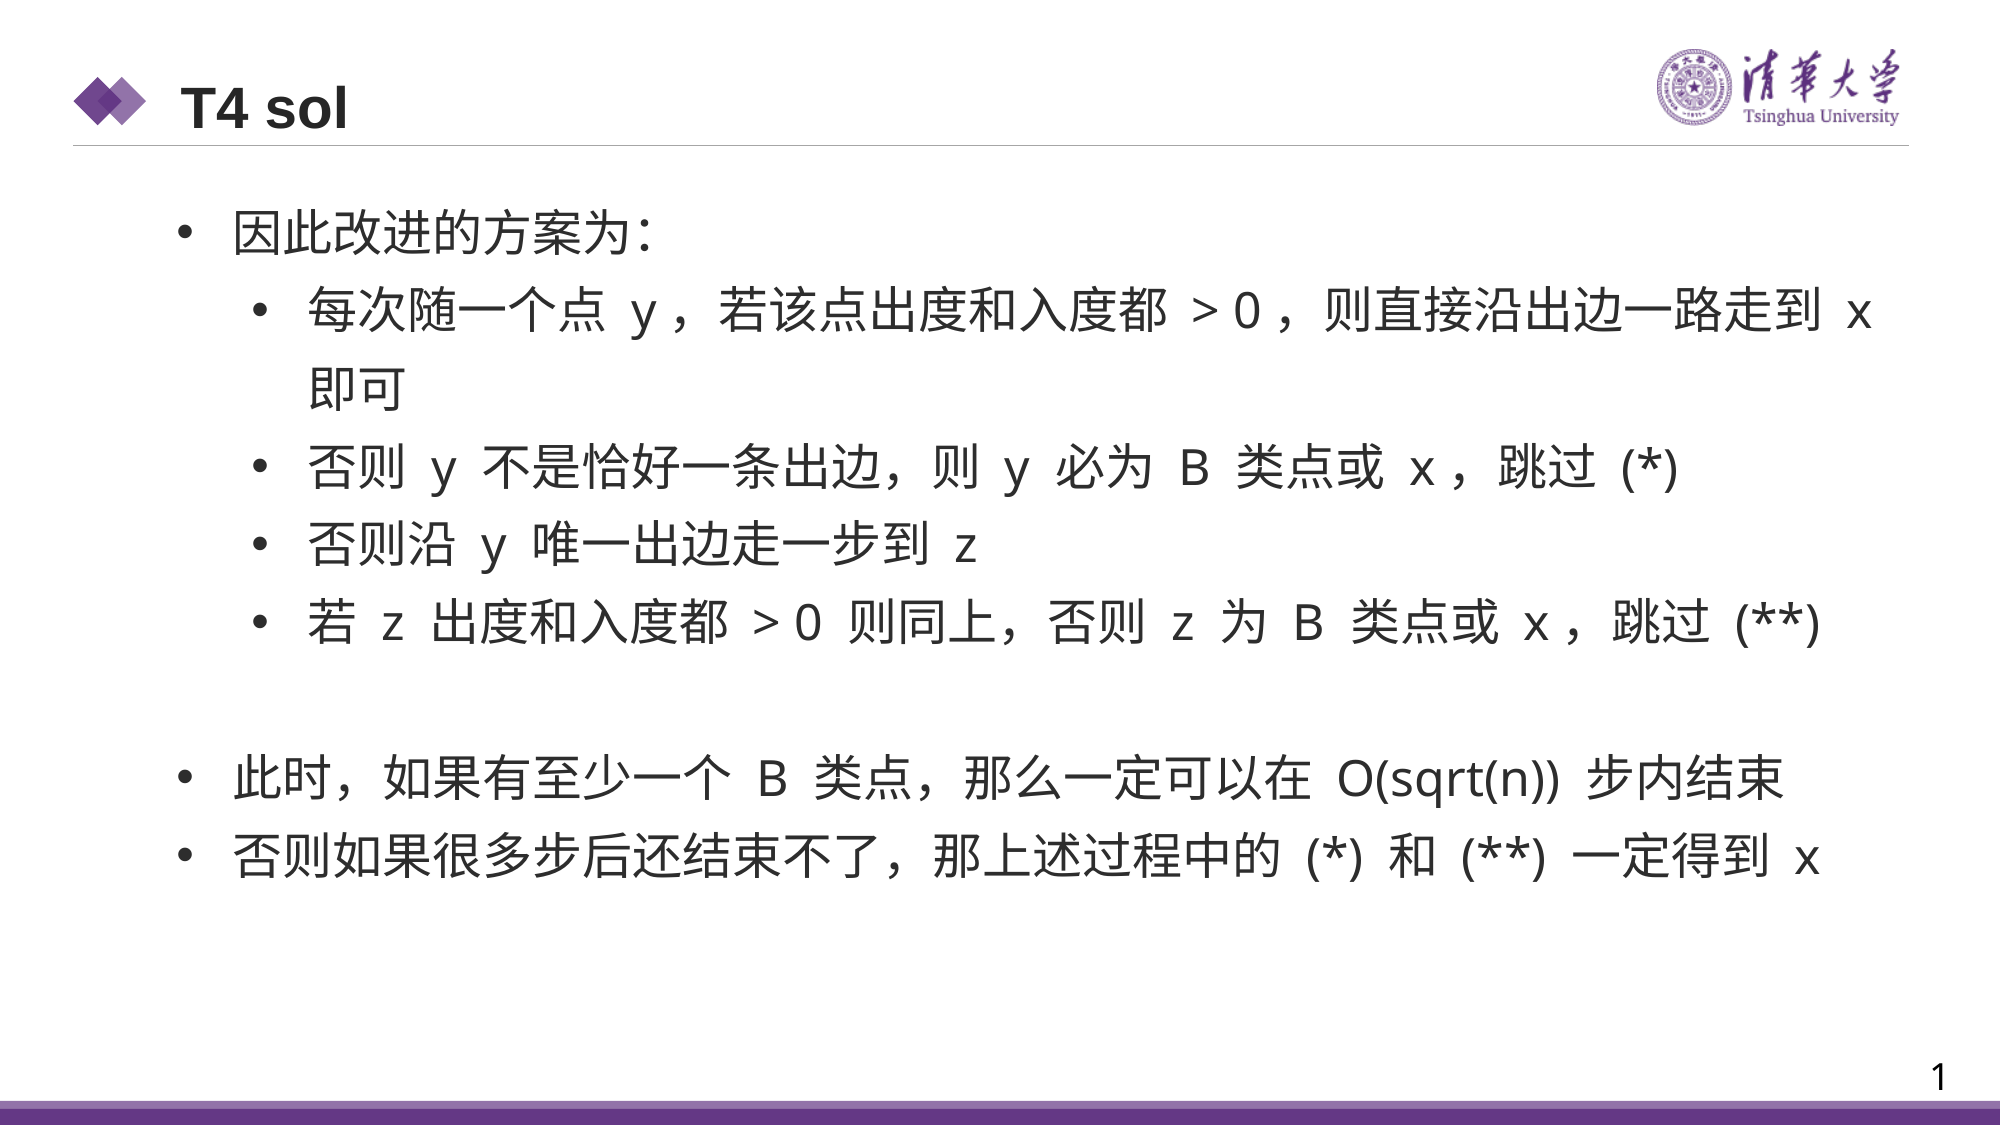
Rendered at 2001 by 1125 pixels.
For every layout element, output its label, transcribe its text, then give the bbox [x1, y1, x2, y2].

picture [1657, 49, 1903, 126]
text_box 1 [1914, 1045, 1966, 1106]
text_box 因此改进的方案为： 每次随一个点 y，若该点出度和入度都 > 0，则直接沿出边一路走到 x 即可 否则 y 不是恰好一条出边，则 y 必为 B 类点或 x，跳过 (*) 否则沿 y 唯一出边走一步到 z 若 z 出度和入度都 > 0 则同上，否则 z 为 B 类点或 x，跳过 (**) 此时，如果有至少一个 B 类点，那么一定可以在 O(sqrt(n)) 步内结束 否则如果很多步后还结束不了，那上述过程中的 (*) 和 (**) 一定得到 x [163, 176, 1938, 970]
text_box T4 sol [165, 63, 365, 148]
